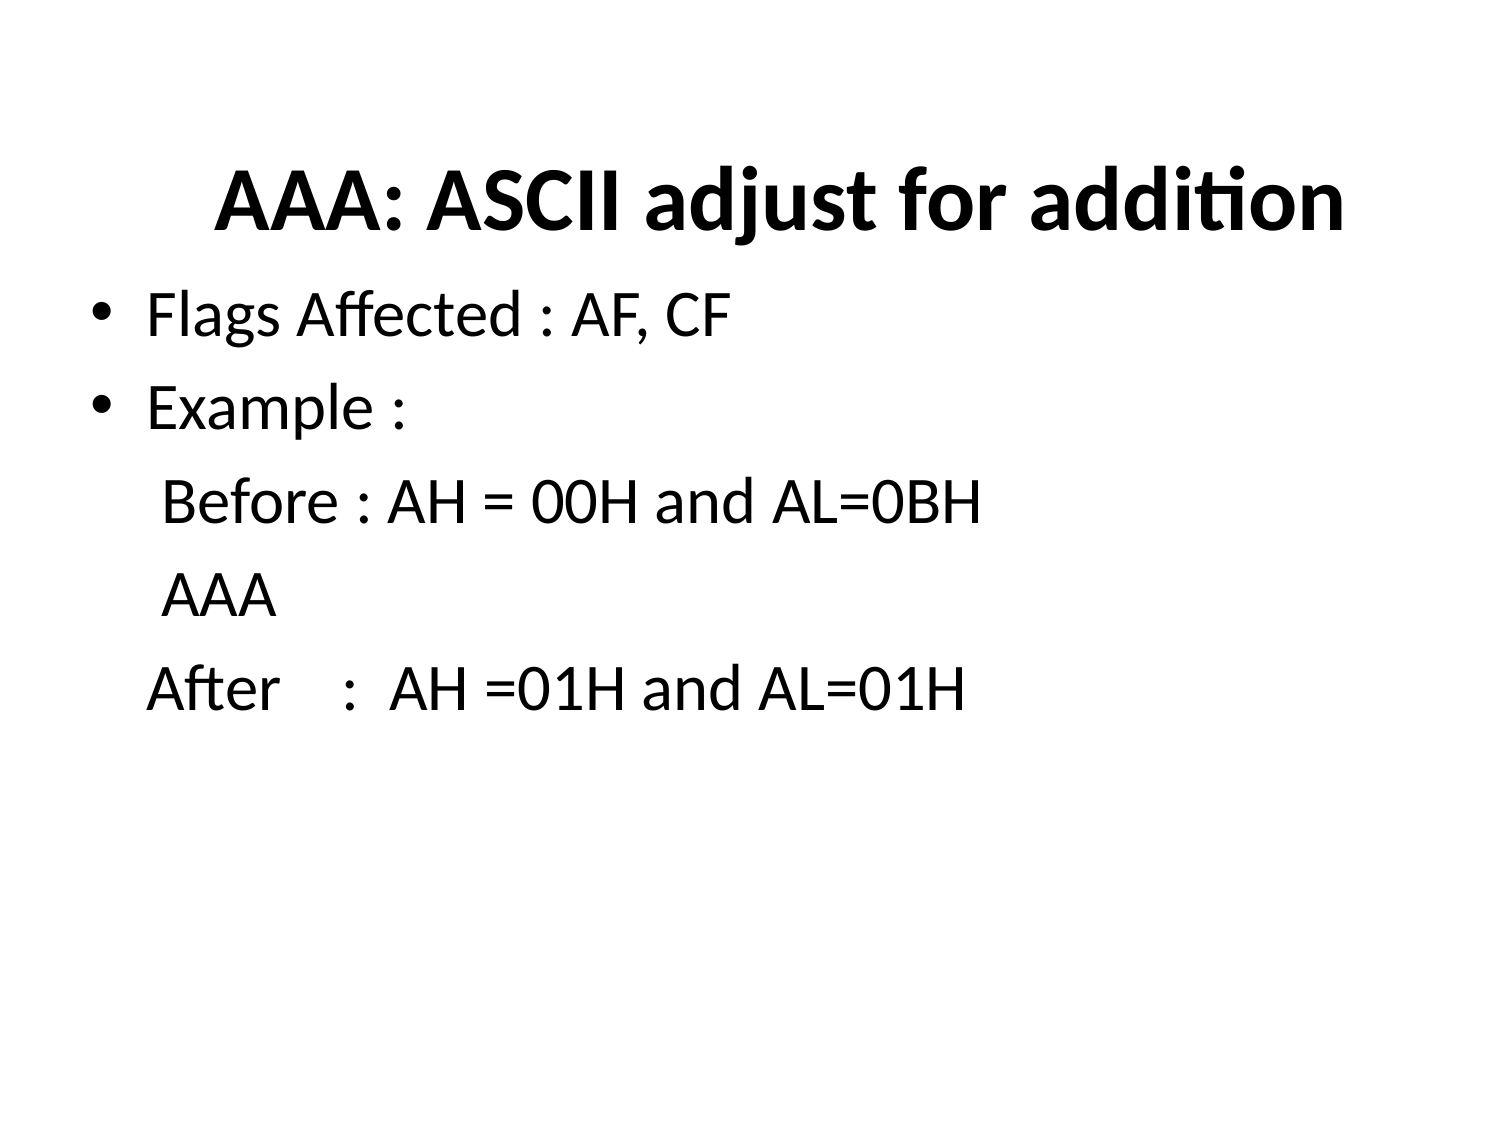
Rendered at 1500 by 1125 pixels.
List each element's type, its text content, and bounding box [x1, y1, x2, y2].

list Flags Affected : AF, CF Example : Before : AH = 00H and AL=0BH AAA After : AH =01H and AL=01H [75, 262, 1425, 1005]
title AAA: ASCII adjust for addition [112, 99, 1450, 288]
